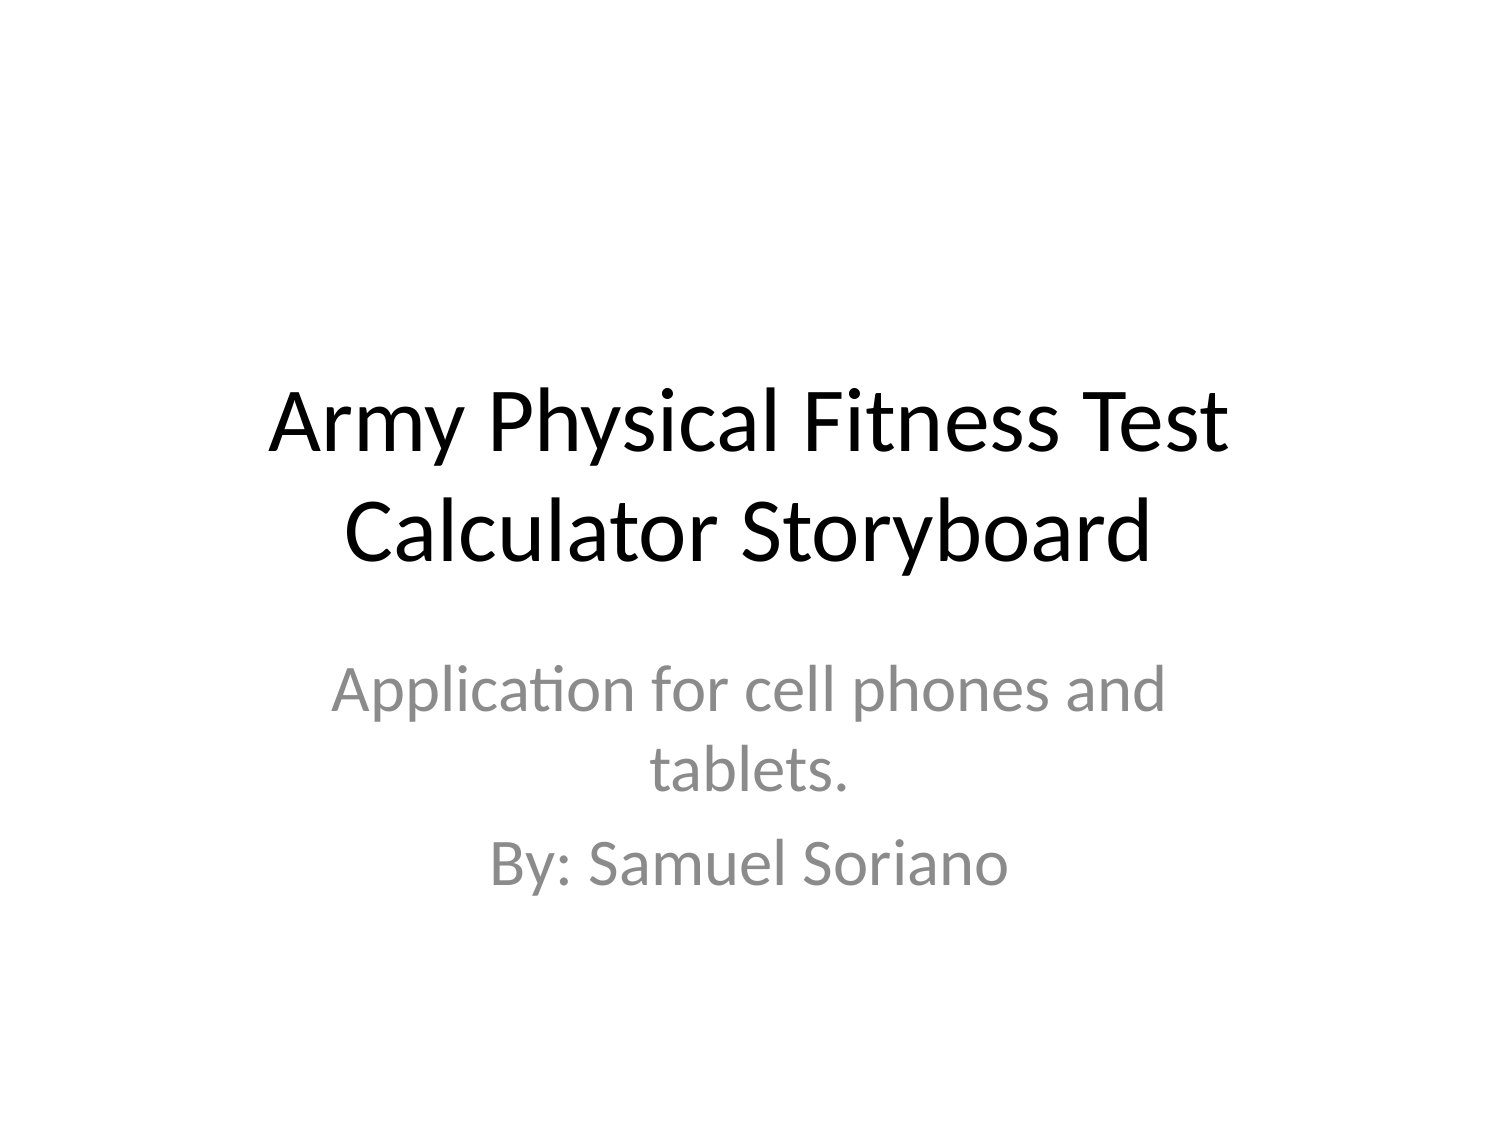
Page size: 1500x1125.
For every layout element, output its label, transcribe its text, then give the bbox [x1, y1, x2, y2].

subtitle Application for cell phones and tablets. By: Samuel Soriano [225, 637, 1275, 925]
title Army Physical Fitness Test Calculator Storyboard [112, 349, 1388, 591]
